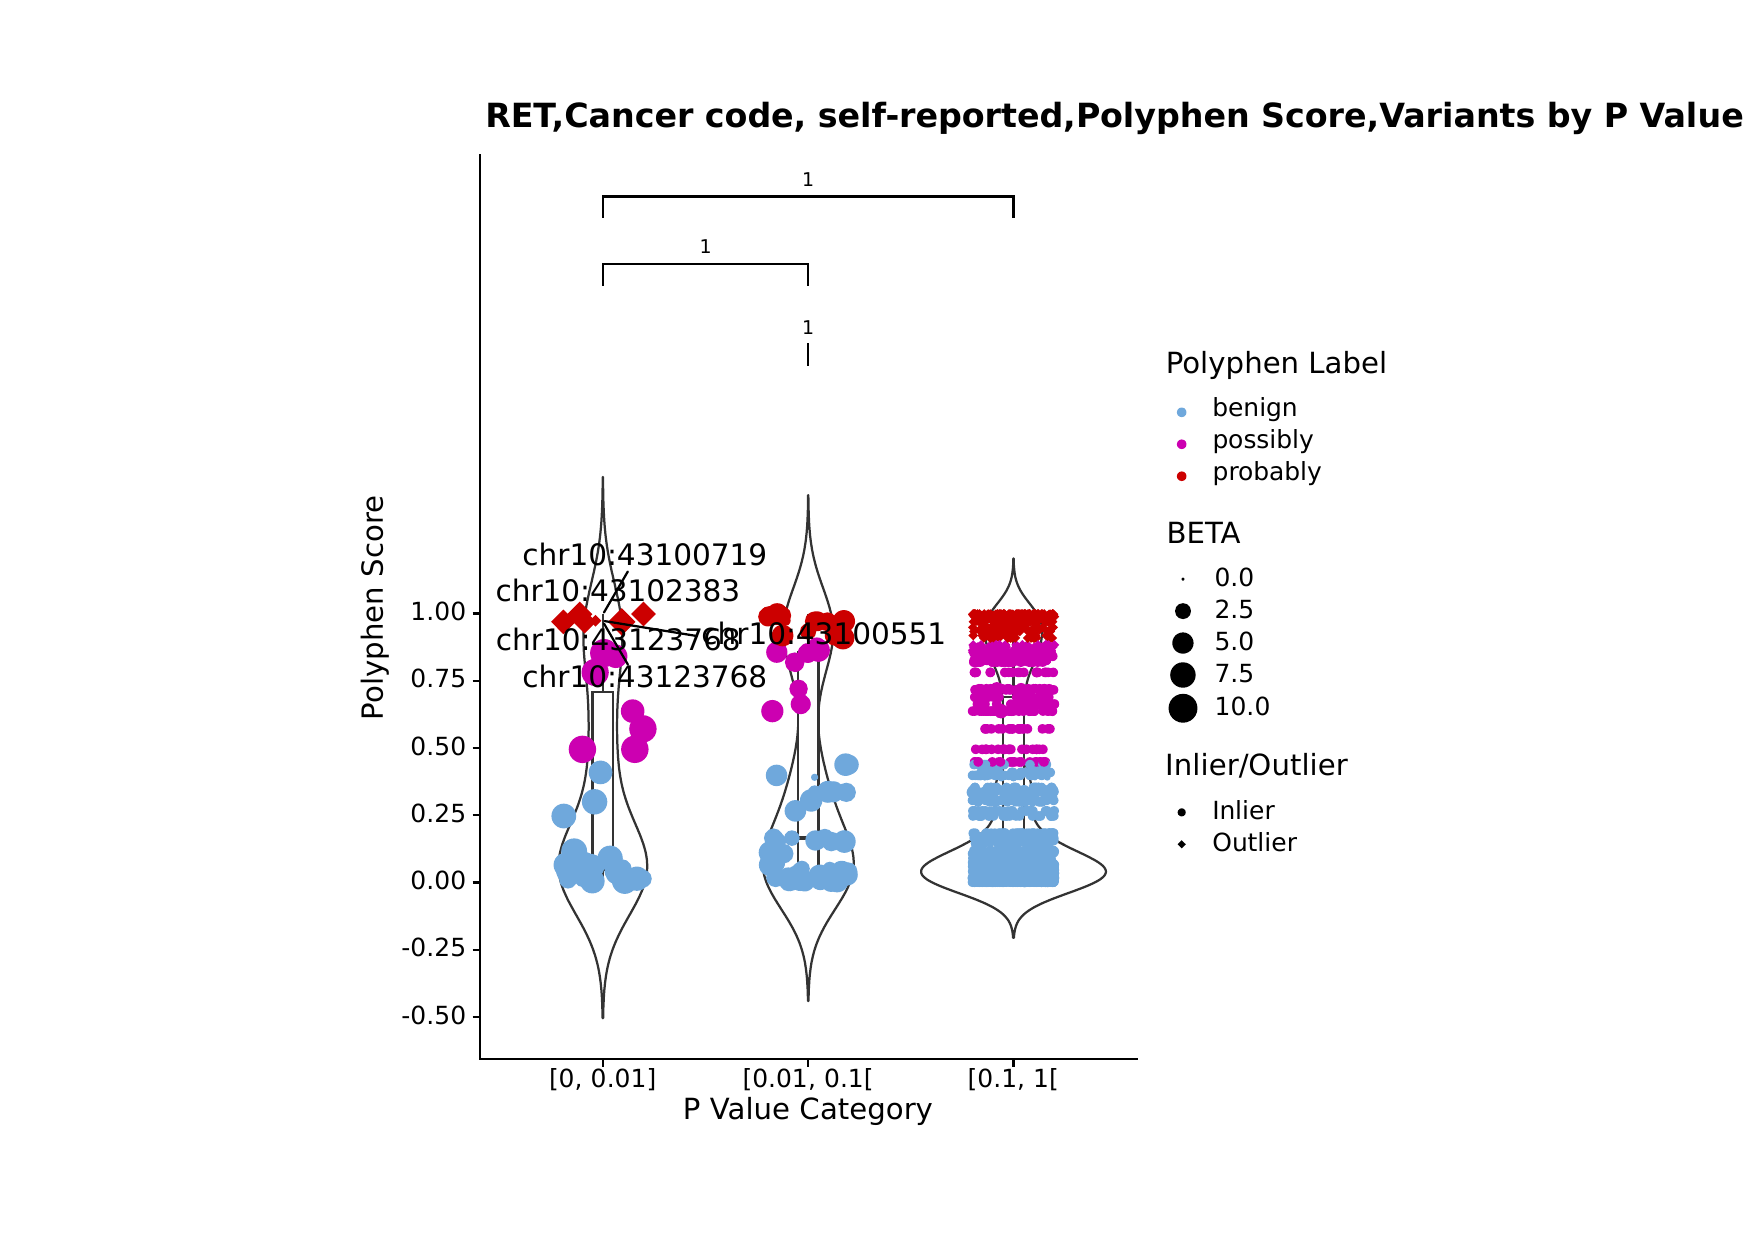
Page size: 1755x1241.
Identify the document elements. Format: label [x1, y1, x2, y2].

text_box [352, 94, 1403, 1146]
